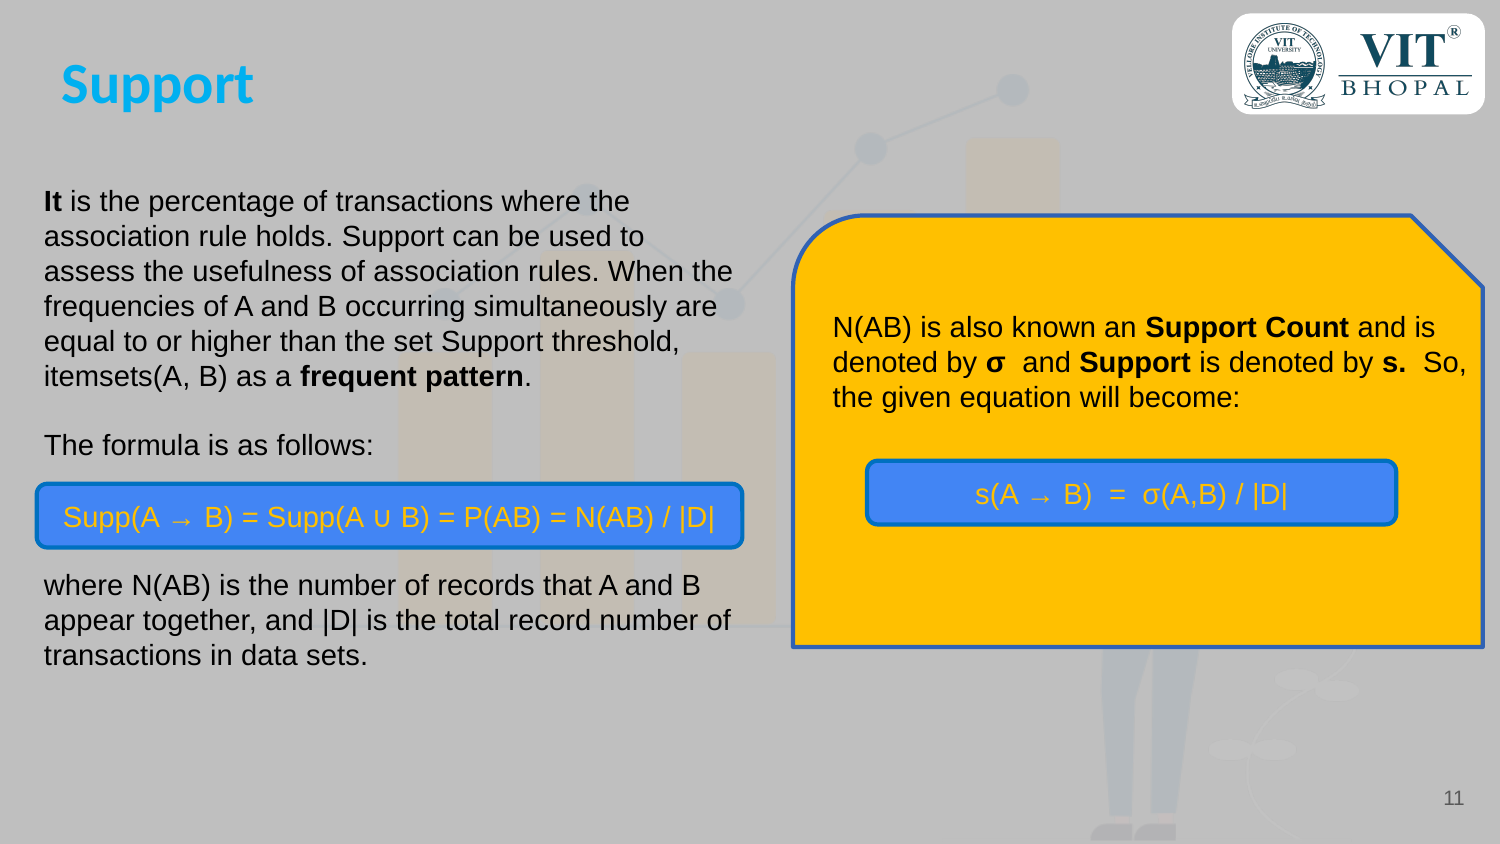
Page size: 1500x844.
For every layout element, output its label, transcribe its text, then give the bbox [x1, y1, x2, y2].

text_box Supp(A → B) = Supp(A ∪ B) = P(AB) = N(AB) / |D| [34, 481, 307, 550]
text_box [1362, 213, 1485, 300]
text_box [1232, 13, 1485, 112]
text_box Support [46, 30, 1093, 130]
picture [312, 22, 1472, 842]
text_box s(A → B) = σ(A,B) / |D| [1362, 458, 1399, 527]
slide_number 11 [1389, 764, 1480, 830]
text_box It is the percentage of transactions where the association rule holds. Support can be used to assess the usefulness of association rules. When the frequencies of A and B occurring simultaneously are equal to or higher than the set Support threshold, itemsets(A, B) as a frequent pattern. The formula is as follows: | where N(AB) is the number of records that A and B appear together, and |D| is the total record number of transactions in data sets. [29, 174, 307, 679]
text_box [1362, 491, 1485, 650]
text_box N(AB) is also known an Support Count and is denoted by σ and Support is denoted by s. So, the given equation will become: [1362, 300, 1497, 491]
